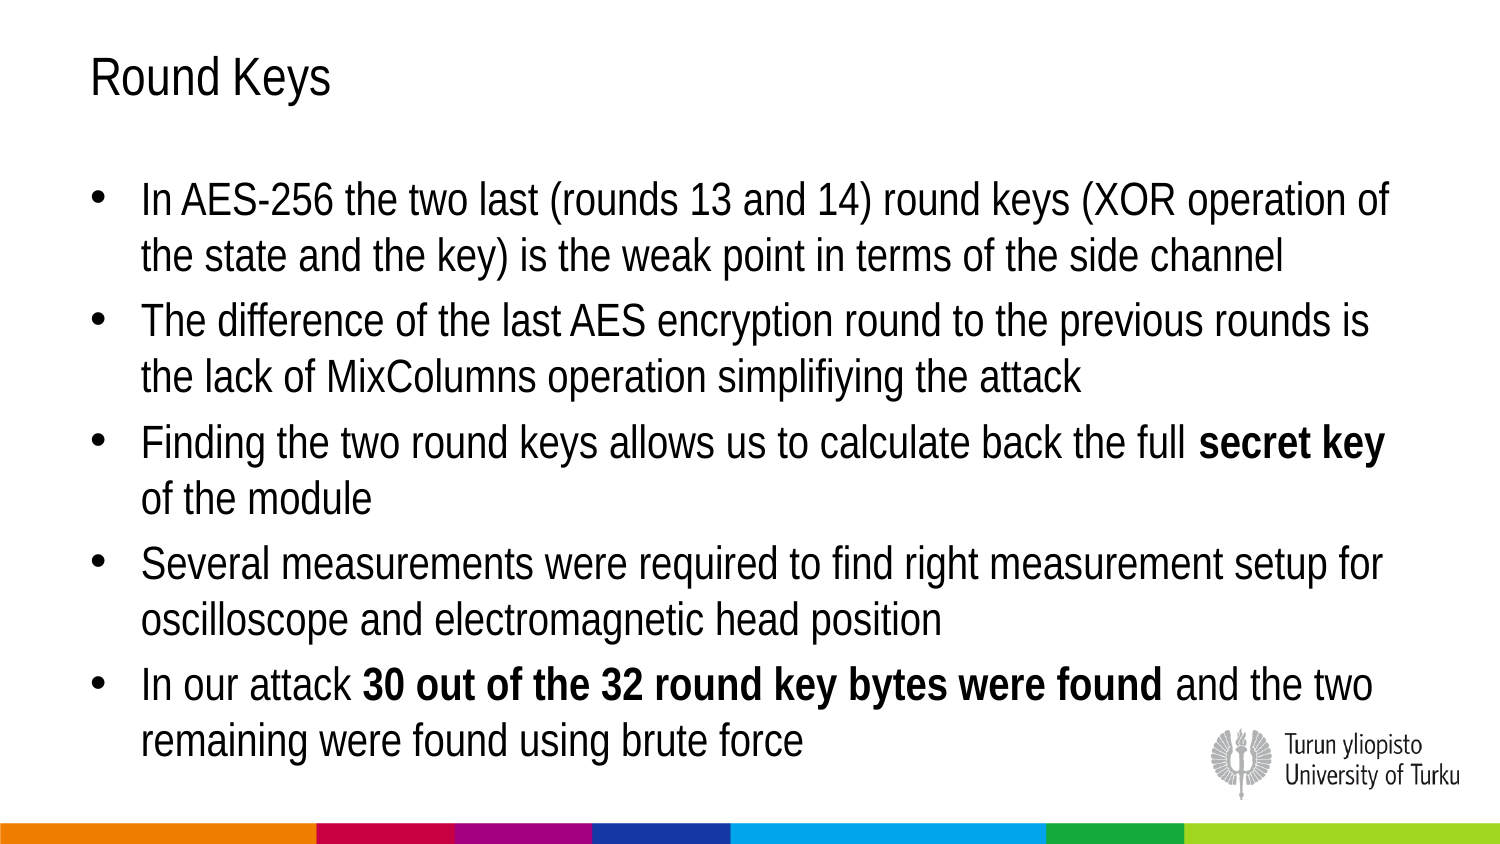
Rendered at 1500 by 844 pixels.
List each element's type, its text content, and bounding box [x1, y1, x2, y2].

picture [1211, 728, 1459, 800]
picture [1047, 823, 1500, 844]
title Round Keys [75, 33, 1425, 115]
list In AES-256 the two last (rounds 13 and 14) round keys (XOR operation of the state and the key) is the weak point in terms of the side channel The difference of the last AES encryption round to the previous rounds is the lack of MixColumns operation simplifiying the attack Finding the two round keys allows us to calculate back the full secret key of the module Several measurements were required to find right measurement setup for oscilloscope and electromagnetic head position In our attack 30 out of the 32 round key bytes were found and the two remaining were found using brute force [75, 160, 1425, 777]
picture [0, 823, 730, 844]
